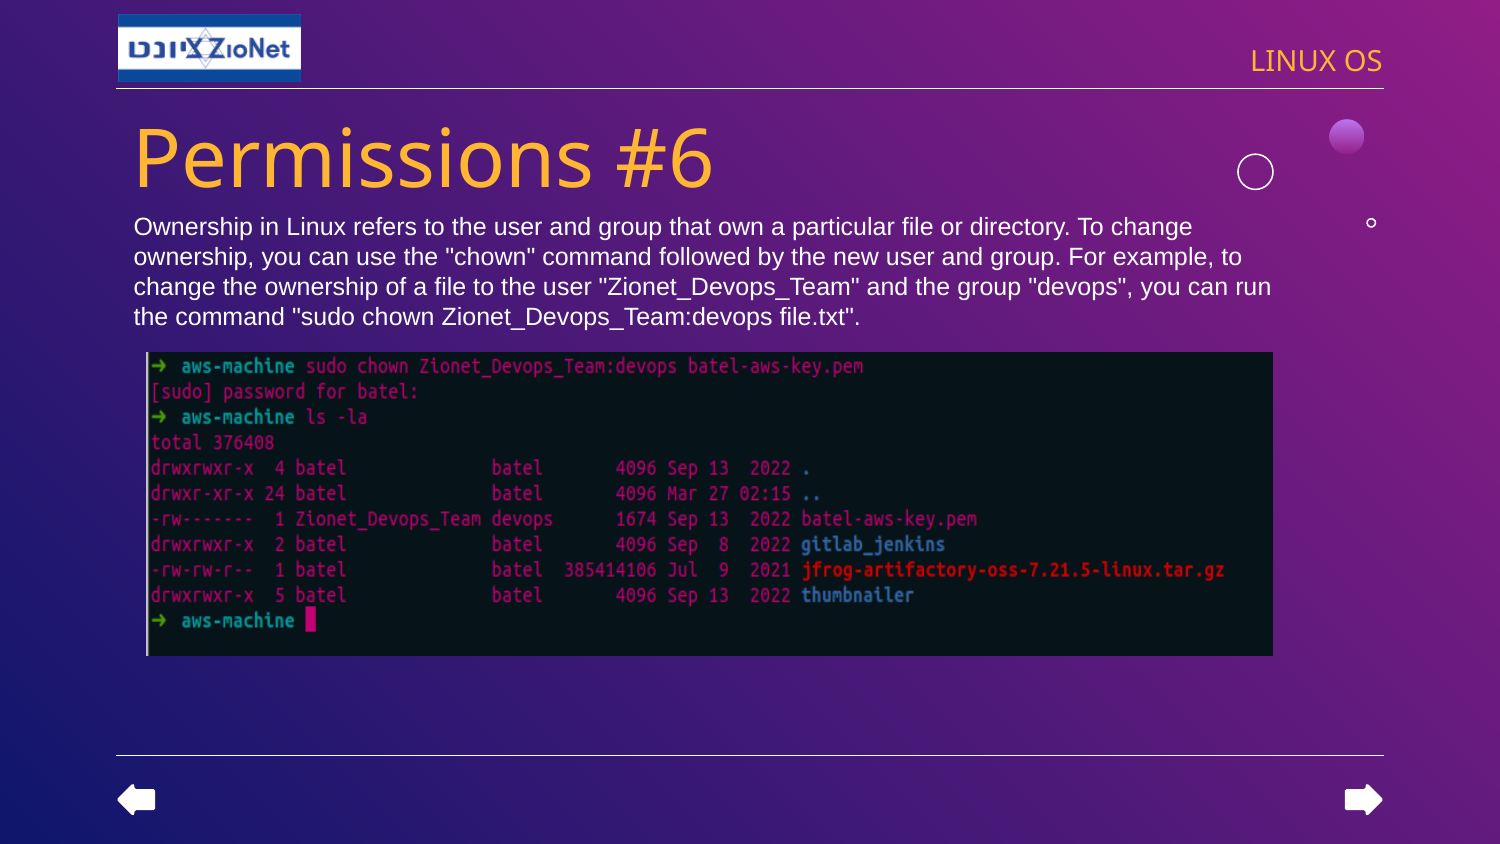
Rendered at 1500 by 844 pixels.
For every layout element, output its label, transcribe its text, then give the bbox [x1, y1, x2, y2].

text_box LINUX OS [1158, 34, 1383, 85]
text_box [117, 784, 156, 816]
title Permissions #6 [117, 90, 1383, 191]
subtitle Ownership in Linux refers to the user and group that own a particular file or directory. To change ownership, you can use the "chown" command followed by the new user and group. For example, to change the ownership of a file to the user "Zionet_Devops_Team" and the group "devops", you can run the command "sudo chown Zionet_Devops_Team:devops file.txt". [118, 195, 1331, 743]
picture [146, 352, 1274, 656]
picture [118, 14, 301, 83]
text_box [1344, 784, 1383, 816]
text_box [1329, 119, 1365, 155]
